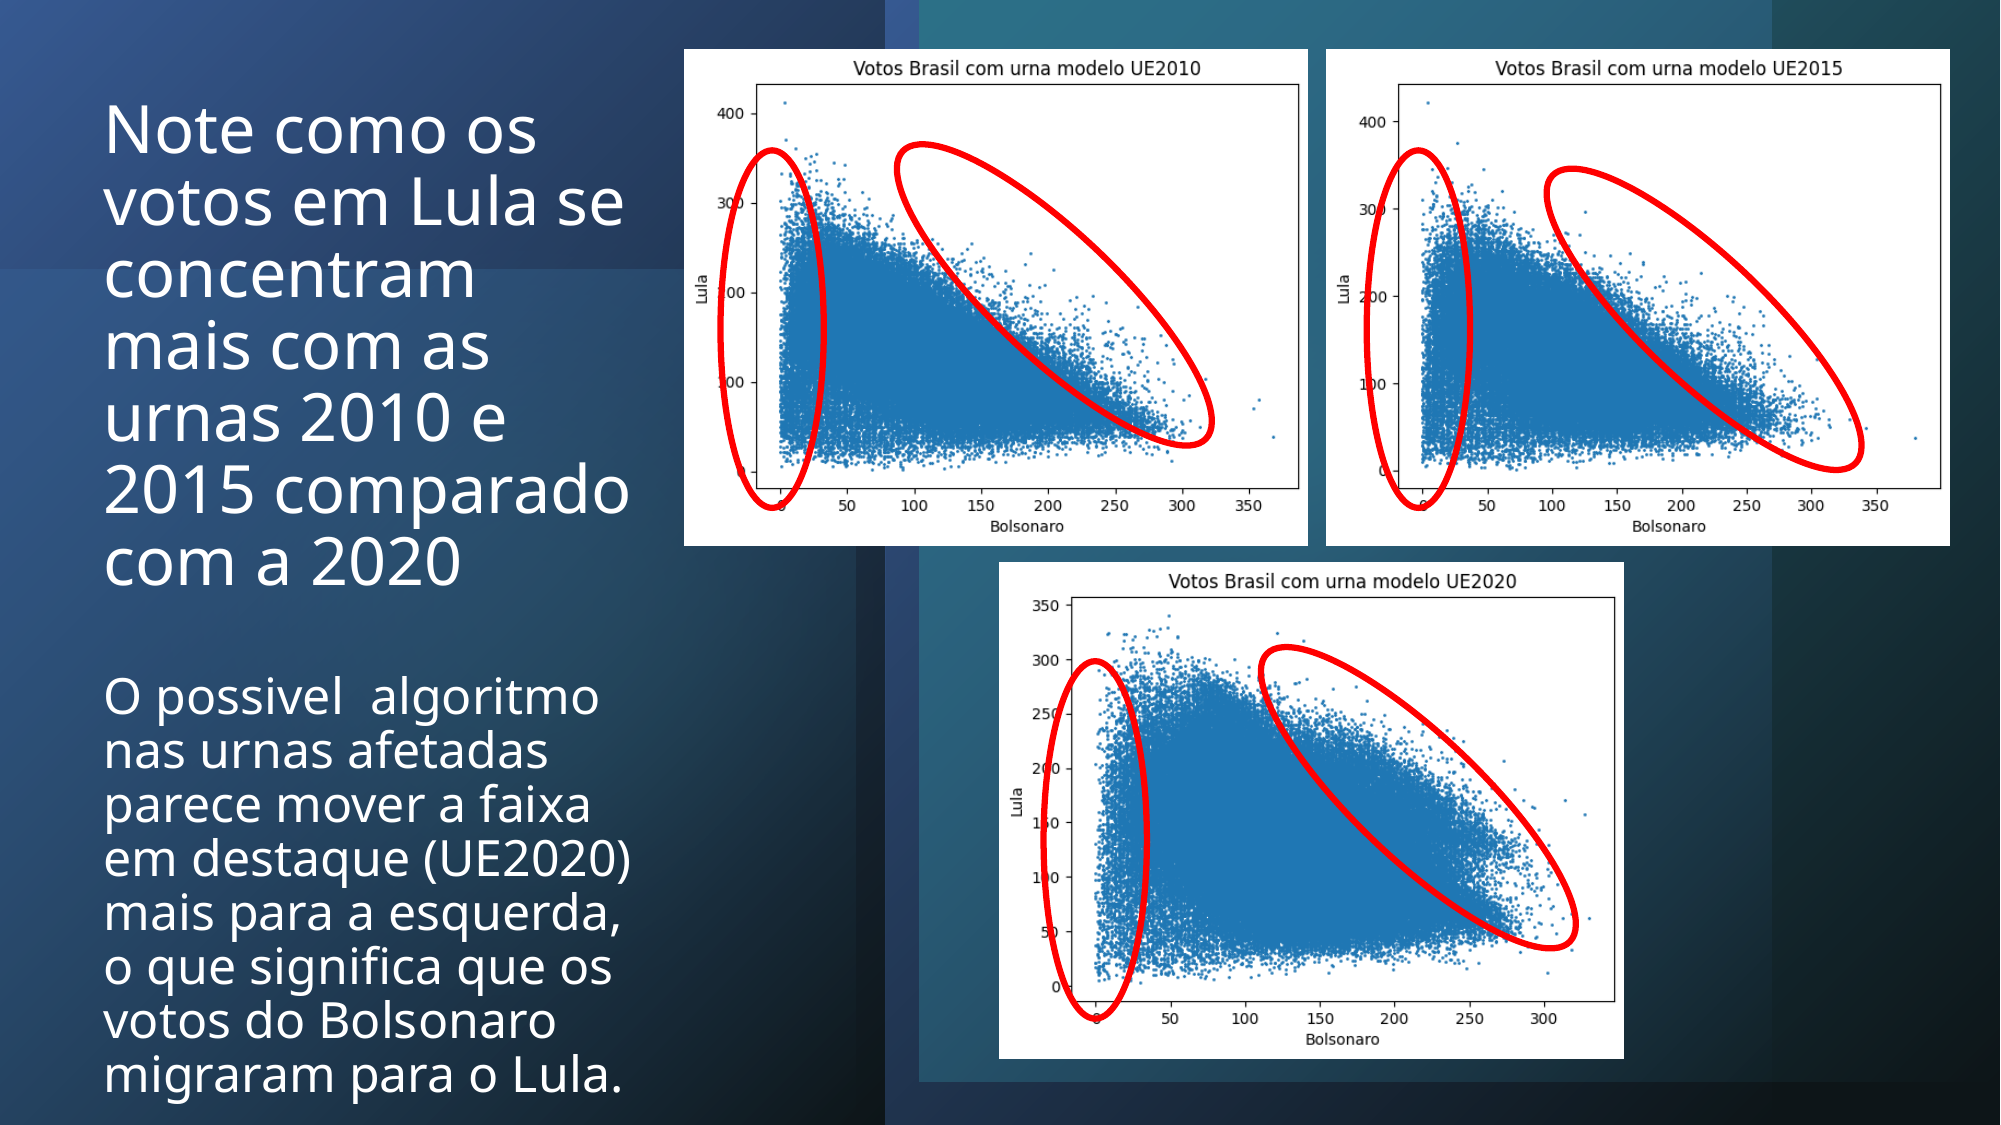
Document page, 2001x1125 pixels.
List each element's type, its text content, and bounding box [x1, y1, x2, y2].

picture [999, 562, 1624, 1059]
title Note como os votos em Lula se concentram mais com as urnas 2010 e 2015 comparado com a 2020 O possivel algoritmo nas urnas afetadas parece mover a faixa em destaque (UE2020) mais para a esquerda, o que significa que os votos do Bolsonaro migraram para o Lula. [88, 88, 648, 1030]
picture [1326, 49, 1950, 546]
picture [684, 49, 1308, 546]
